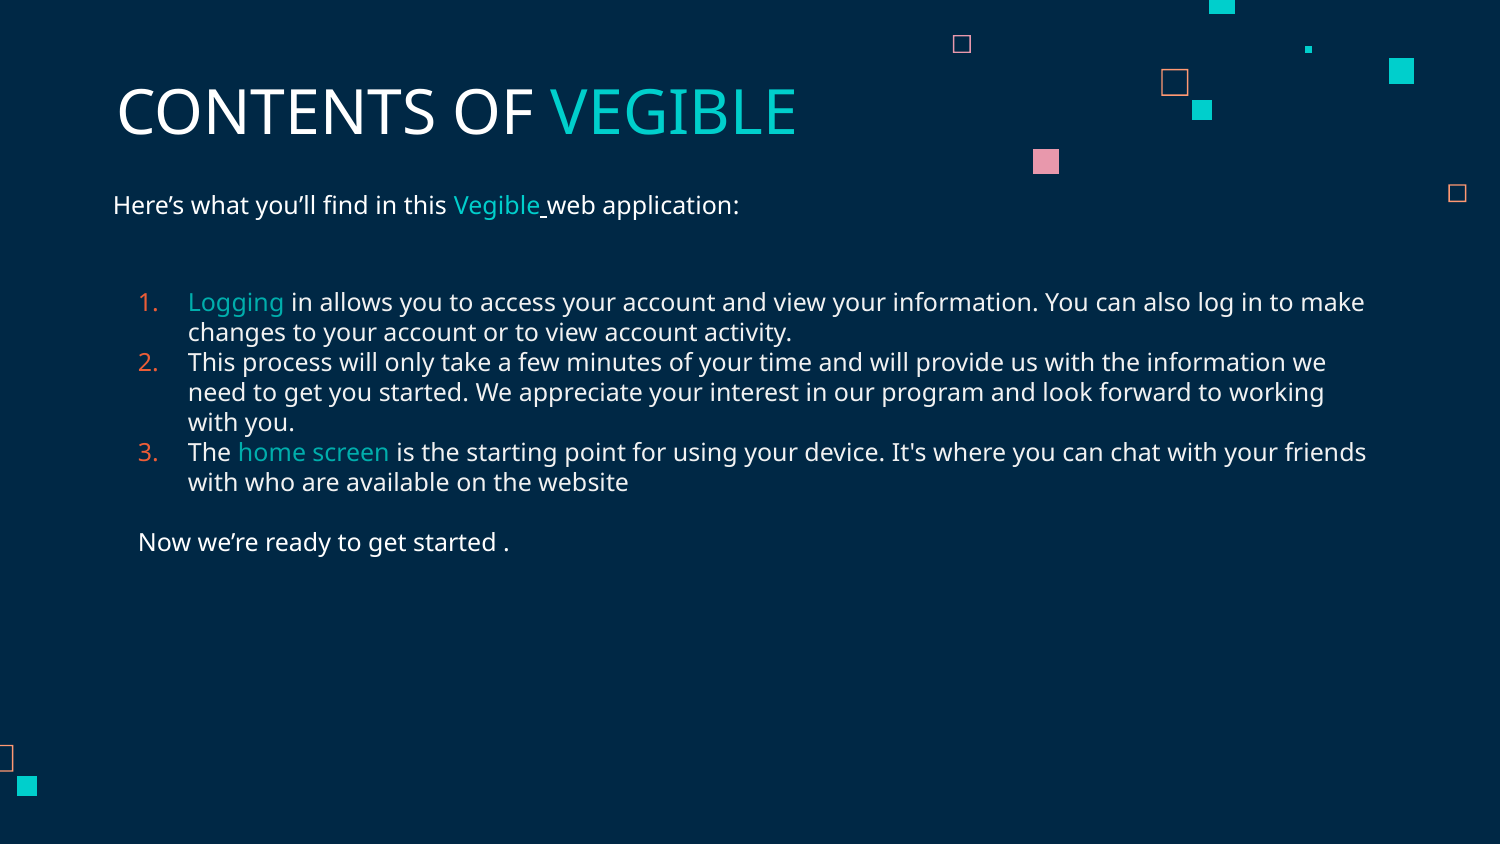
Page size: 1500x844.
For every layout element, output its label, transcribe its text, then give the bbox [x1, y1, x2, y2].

list Here’s what you’ll find in this Vegible web application: Logging in allows you to access your account and view your information. You can also log in to make changes to your account or to view account activity. This process will only take a few minutes of your time and will provide us with the information we need to get you started. We appreciate your interest in our program and look forward to working with you. The home screen is the starting point for using your device. It's where you can chat with your friends with who are available on the website Now we’re ready to get started . [97, 174, 1389, 796]
title CONTENTS OF VEGIBLE [101, 67, 878, 163]
